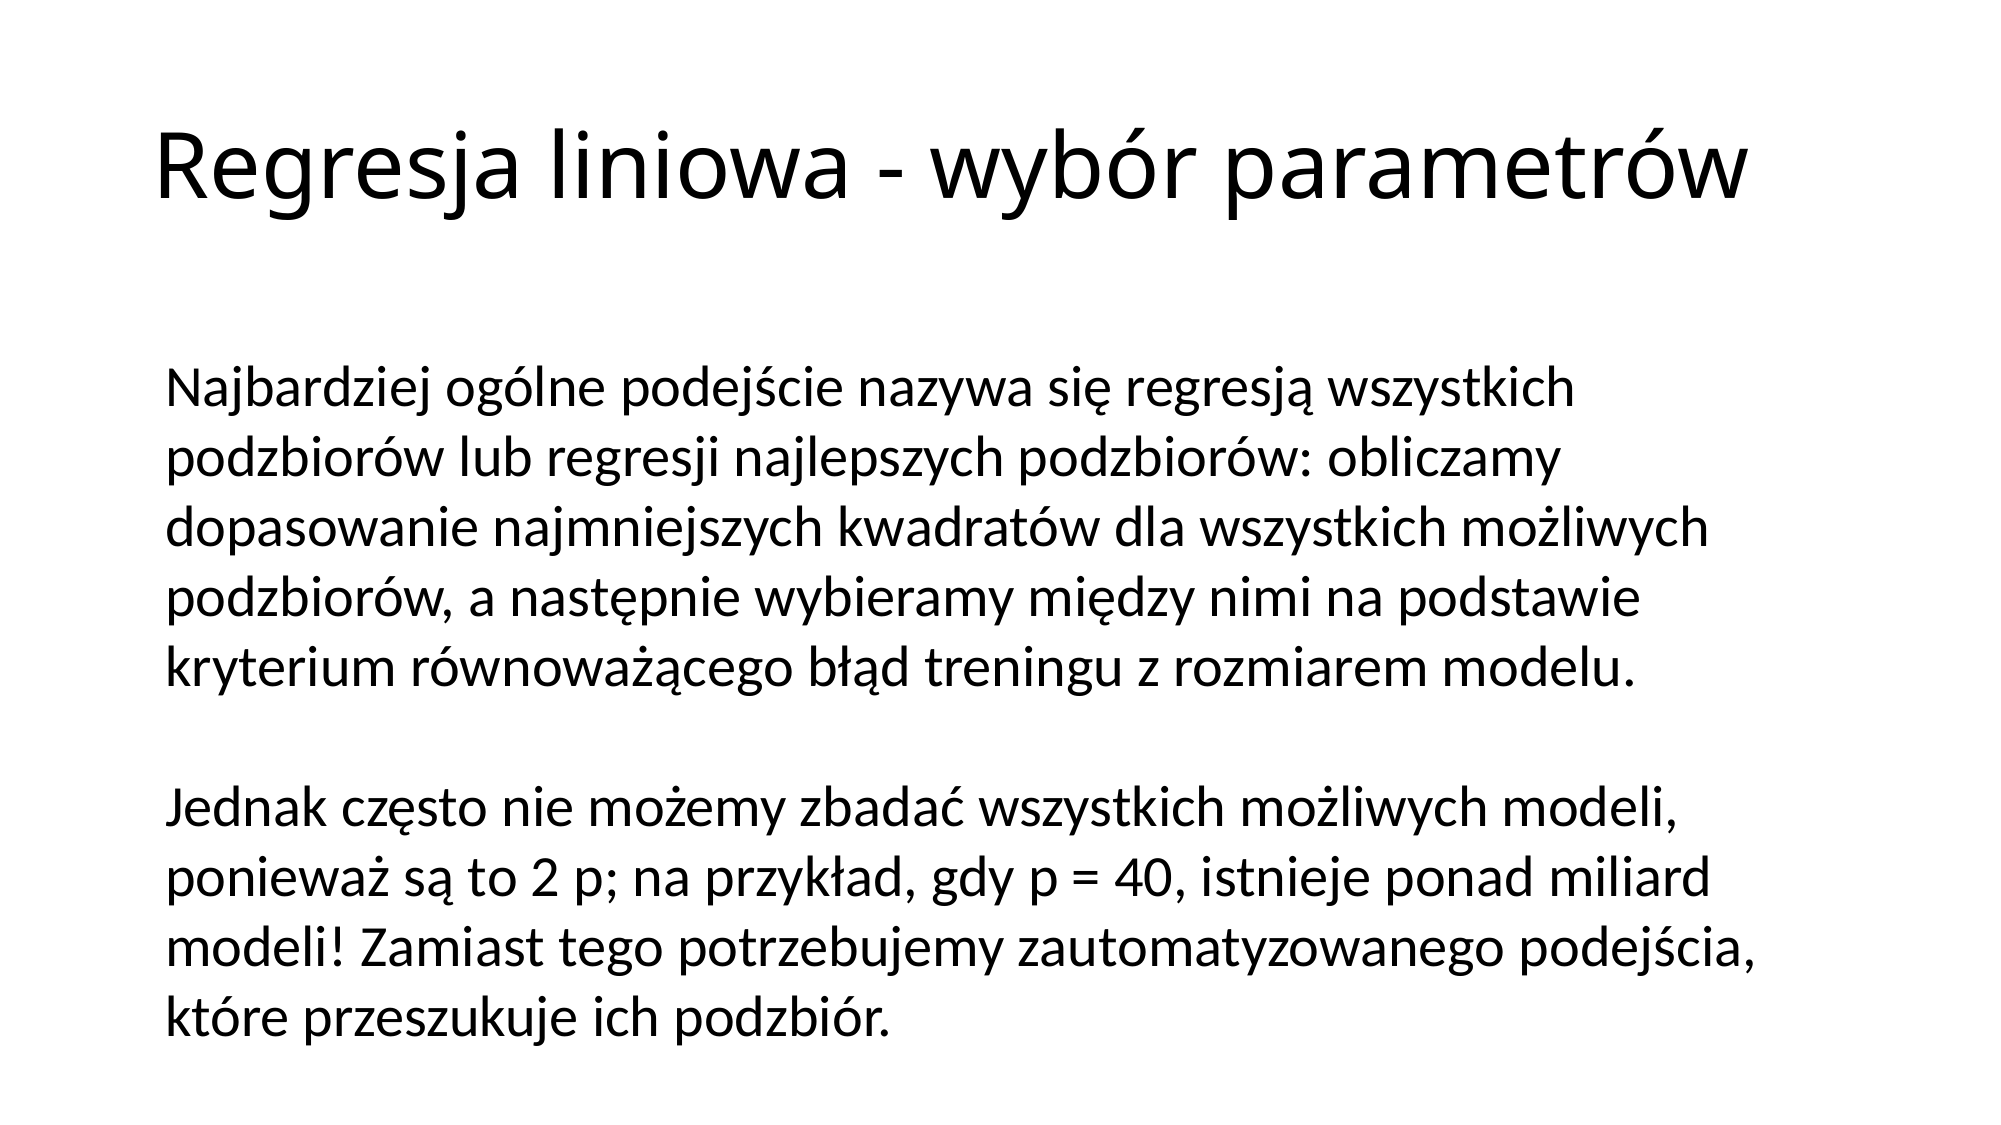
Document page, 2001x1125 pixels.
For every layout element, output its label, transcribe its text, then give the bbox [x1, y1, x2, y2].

picture [1641, 711, 1864, 829]
title Regresja liniowa - wybór parametrów [137, 59, 1863, 278]
text_box Najbardziej ogólne podejście nazywa się regresją wszystkich podzbiorów lub regresji najlepszych podzbiorów: obliczamy dopasowanie najmniejszych kwadratów dla wszystkich możliwych podzbiorów, a następnie wybieramy między nimi na podstawie kryterium równoważącego błąd treningu z rozmiarem modelu. Jednak często nie możemy zbadać wszystkich możliwych modeli, ponieważ są to 2 p; na przykład, gdy p = 40, istnieje ponad miliard modeli! Zamiast tego potrzebujemy zautomatyzowanego podejścia, które przeszukuje ich podzbiór. [149, 295, 1875, 1056]
